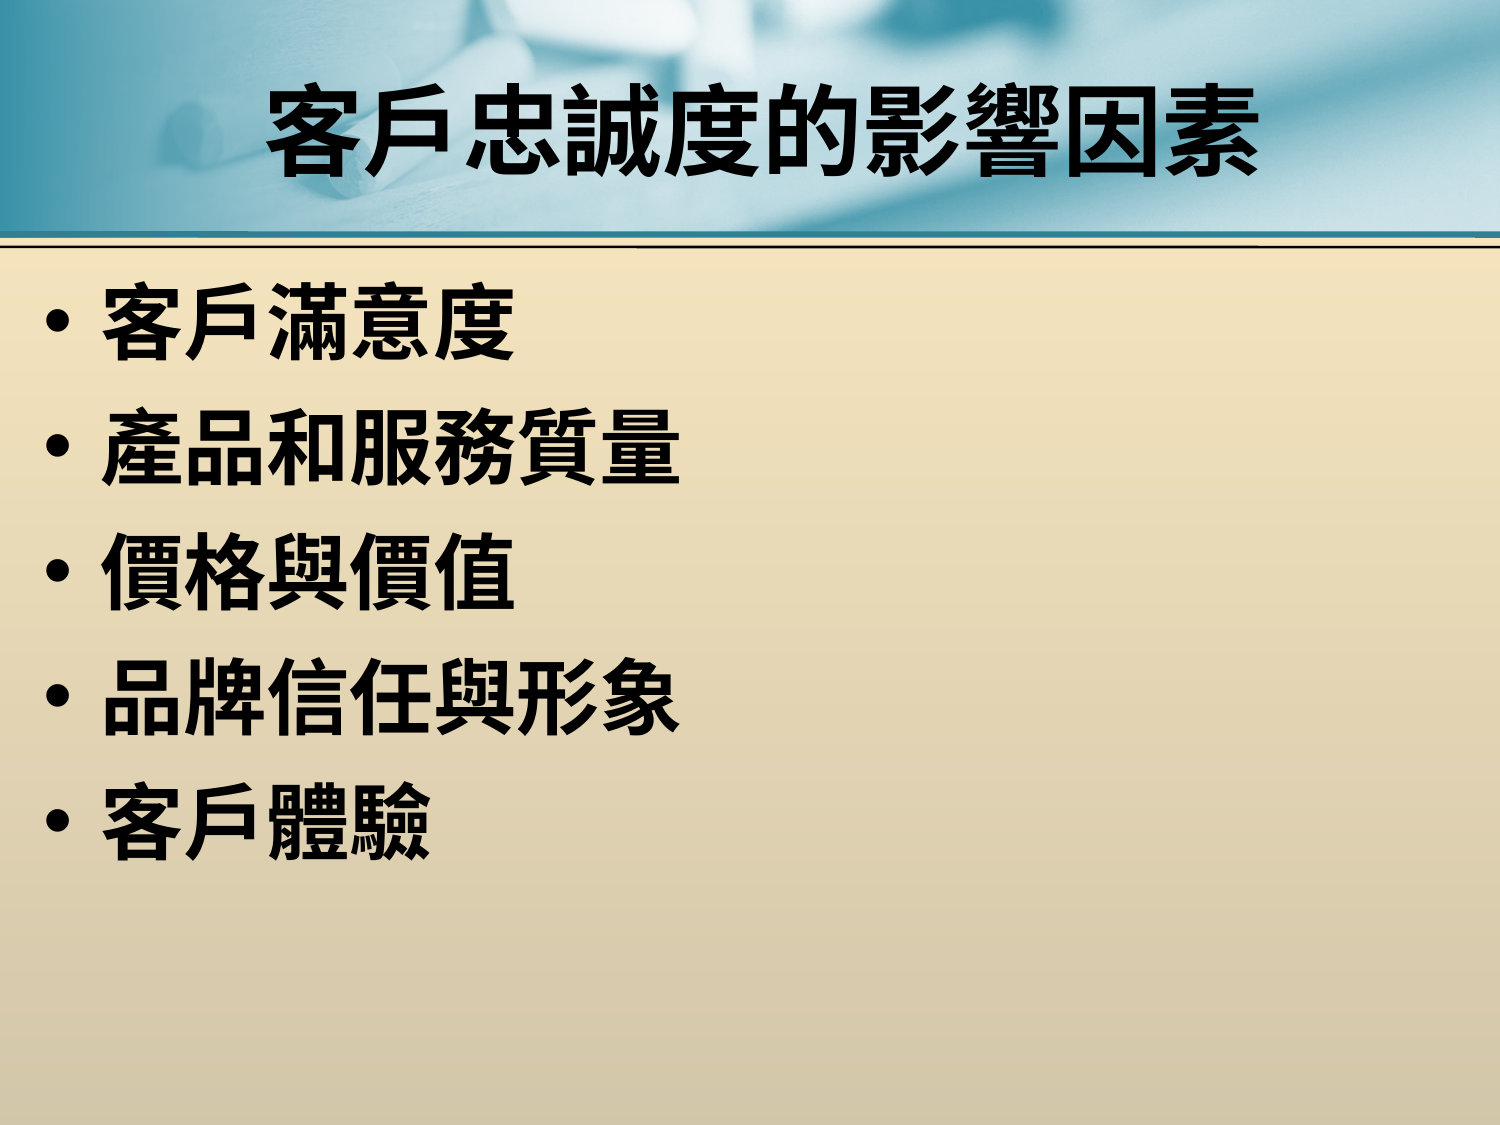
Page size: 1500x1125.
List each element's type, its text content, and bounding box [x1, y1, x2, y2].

title 客戶忠誠度的影響因素 [45, 24, 1481, 233]
list 客戶滿意度 產品和服務質量 價格與價值 品牌信任與形象 客戶體驗 [29, 262, 1481, 1103]
